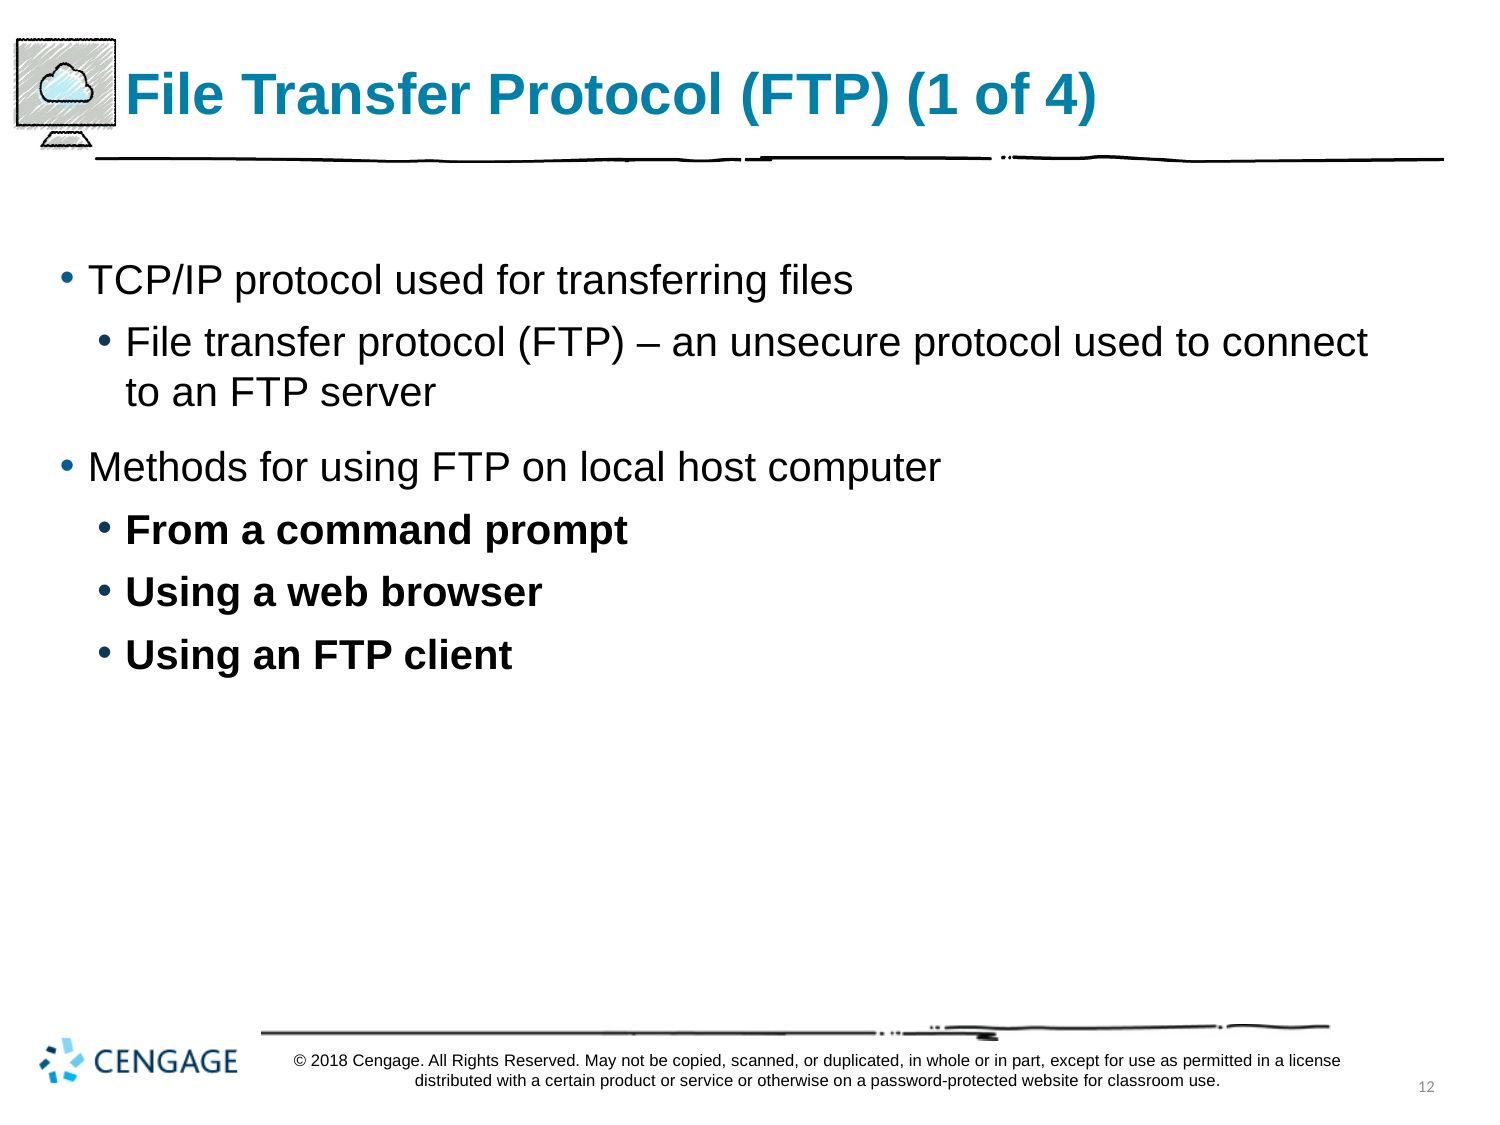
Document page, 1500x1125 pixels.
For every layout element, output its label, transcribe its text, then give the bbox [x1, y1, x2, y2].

footer © 2018 Cengage. All Rights Reserved. May not be copied, scanned, or duplicated, in whole or in part, except for use as permitted in a license distributed with a certain product or service or otherwise on a password-protected website for classroom use. [262, 1050, 1375, 1091]
picture [261, 1024, 1331, 1041]
picture [13, 36, 117, 151]
list T C P/I P protocol used for transferring files File transfer protocol (F T P) – an unsecure protocol used to connect to an F T P server Methods for using F T P on local host computer From a command prompt Using a web browser Using an F T P client [59, 252, 1400, 682]
picture [95, 155, 1444, 163]
title File Transfer Protocol (F T P) (1 of 4) [125, 55, 1442, 127]
picture [19, 1024, 250, 1096]
